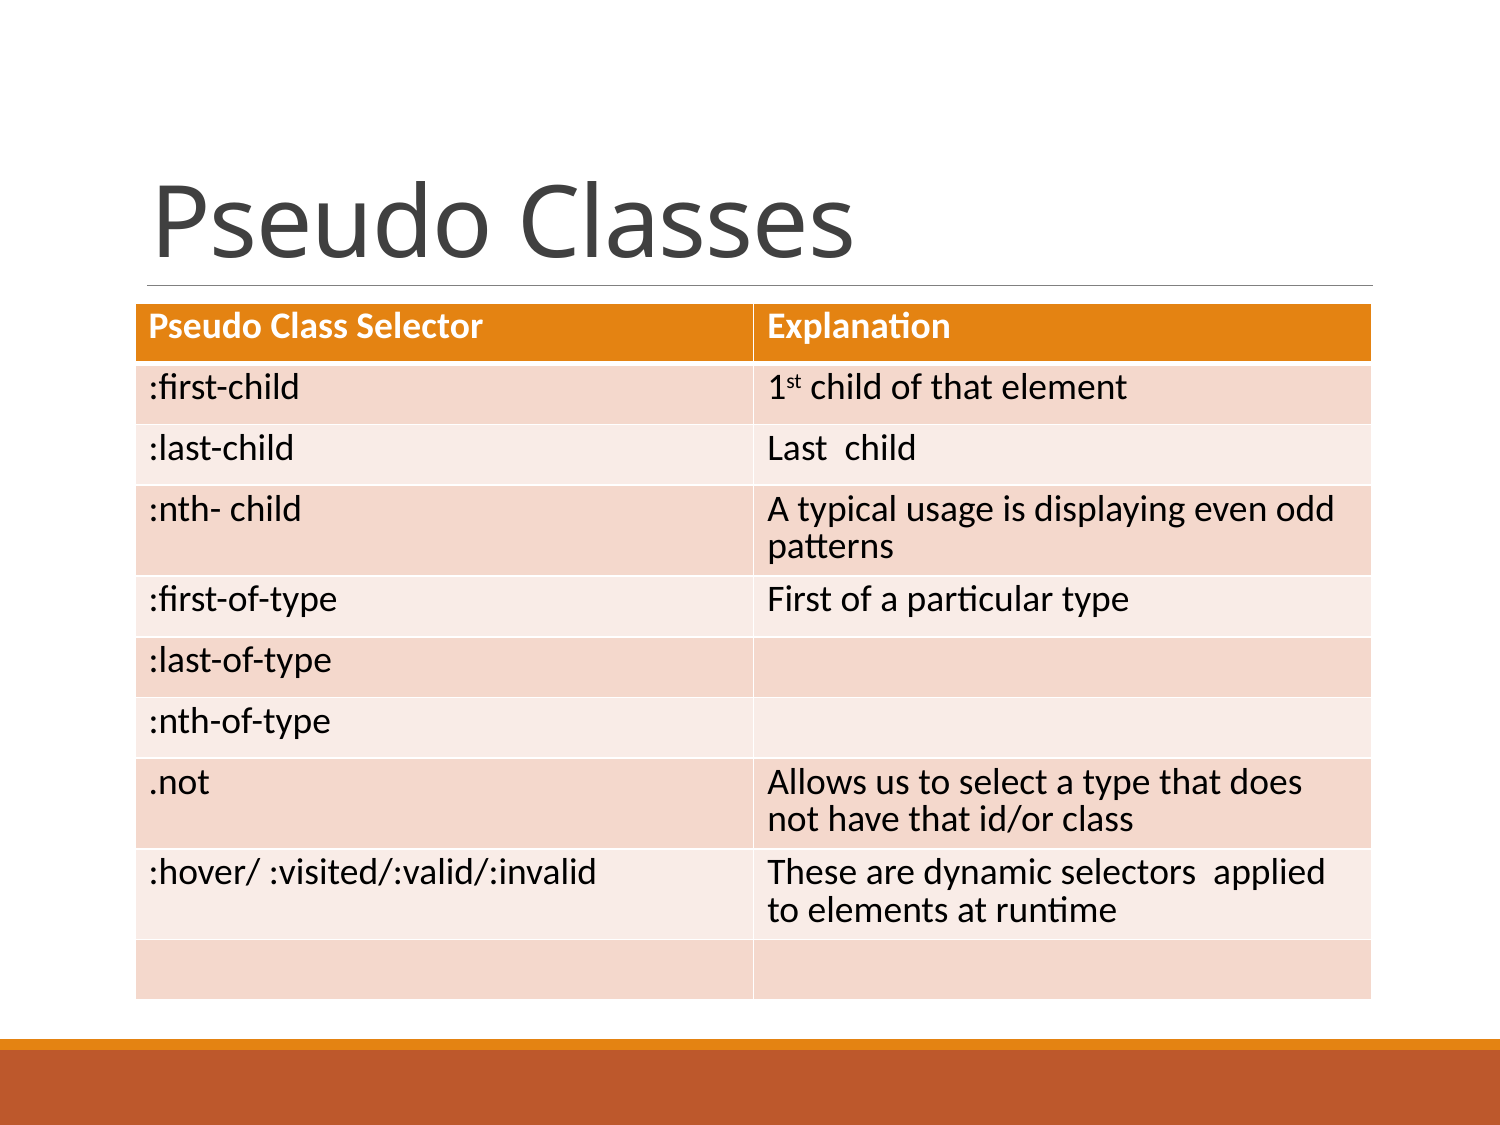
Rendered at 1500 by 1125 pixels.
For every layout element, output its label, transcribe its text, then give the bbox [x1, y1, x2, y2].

table_cell :hover/ :visited/:valid/:invalid [136, 850, 753, 939]
table_cell First of a particular type [754, 577, 1371, 636]
table_cell [754, 940, 1371, 999]
table_header Explanation [754, 304, 1371, 361]
table_cell :nth- child [136, 486, 753, 575]
title Pseudo Classes [135, 47, 1373, 285]
table_cell Last child [754, 425, 1371, 484]
table_cell Allows us to select a type that does not have that id/or class [754, 759, 1371, 848]
table_cell :first-of-type [136, 577, 753, 636]
table_cell [136, 940, 753, 999]
table_cell :last-of-type [136, 638, 753, 697]
table_cell .not [136, 759, 753, 848]
table_cell 1st child of that element [754, 366, 1371, 424]
table_header Pseudo Class Selector [136, 304, 753, 361]
table_cell :first-child [136, 366, 753, 424]
table_cell [754, 638, 1371, 697]
table_cell These are dynamic selectors applied to elements at runtime [754, 850, 1371, 939]
table_cell A typical usage is displaying even odd patterns [754, 486, 1371, 575]
table_cell :last-child [136, 425, 753, 484]
table_cell :nth-of-type [136, 698, 753, 757]
table_cell [754, 698, 1371, 757]
